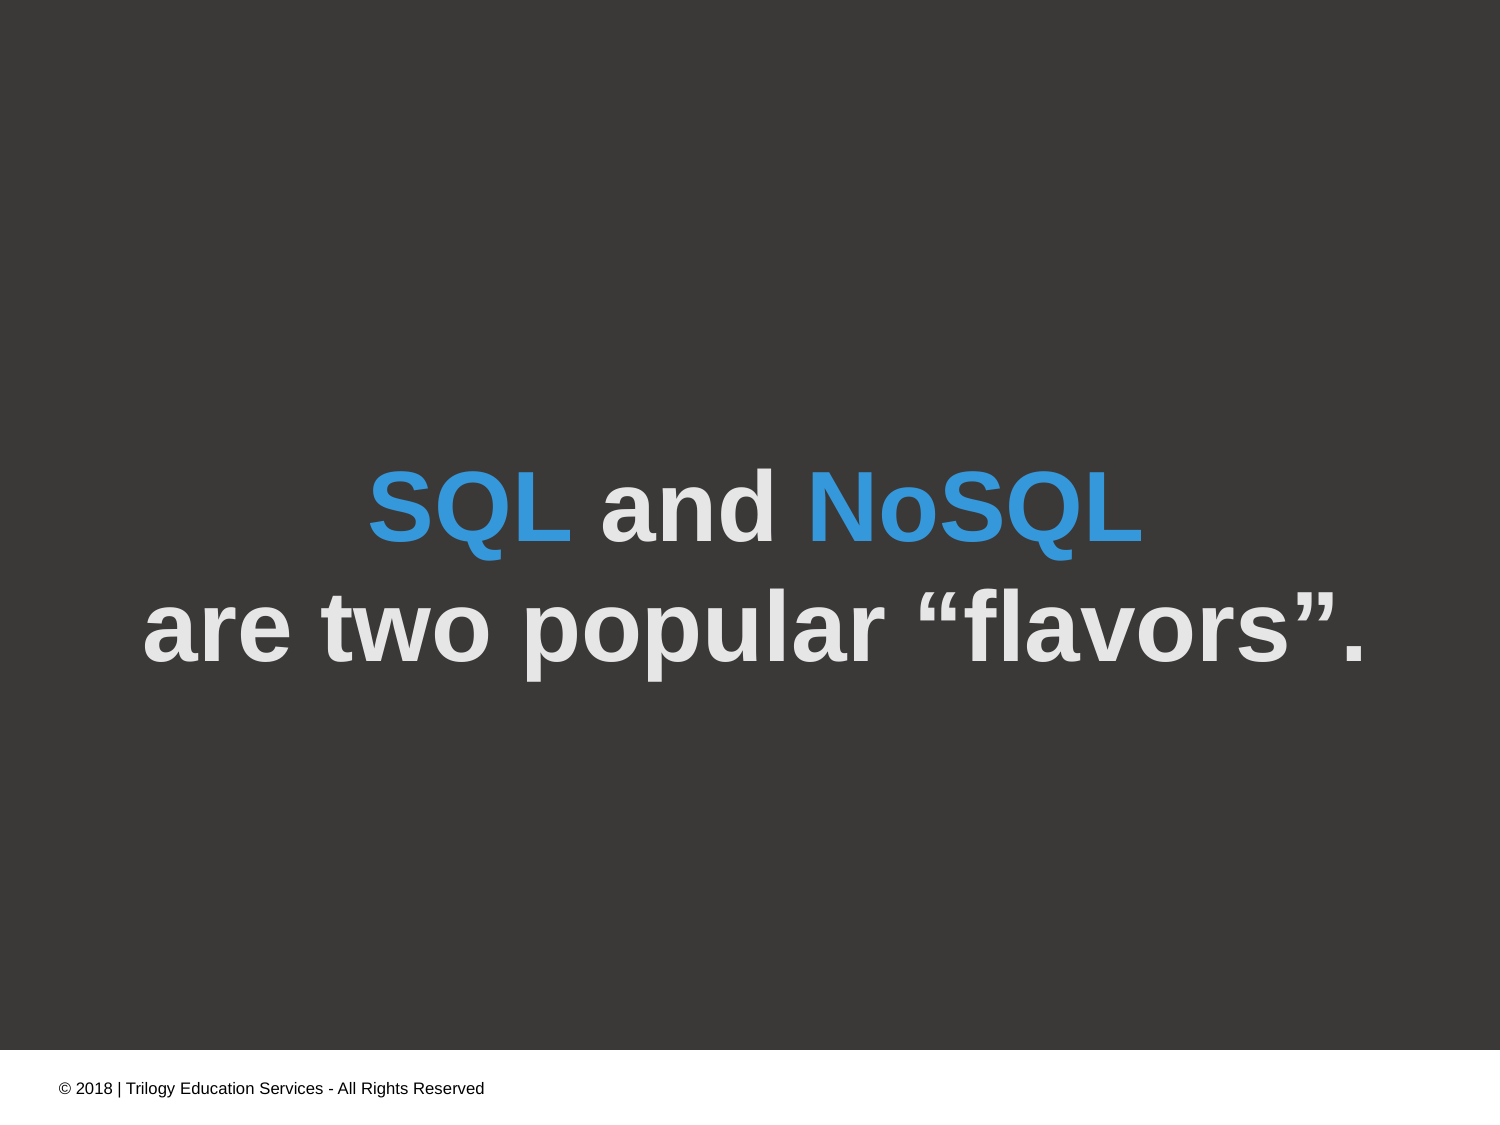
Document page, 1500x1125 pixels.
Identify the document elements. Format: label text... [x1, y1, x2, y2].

text_box SQL and NoSQL are two popular “flavors”. [37, 433, 1475, 689]
text_box [0, 0, 1500, 1051]
